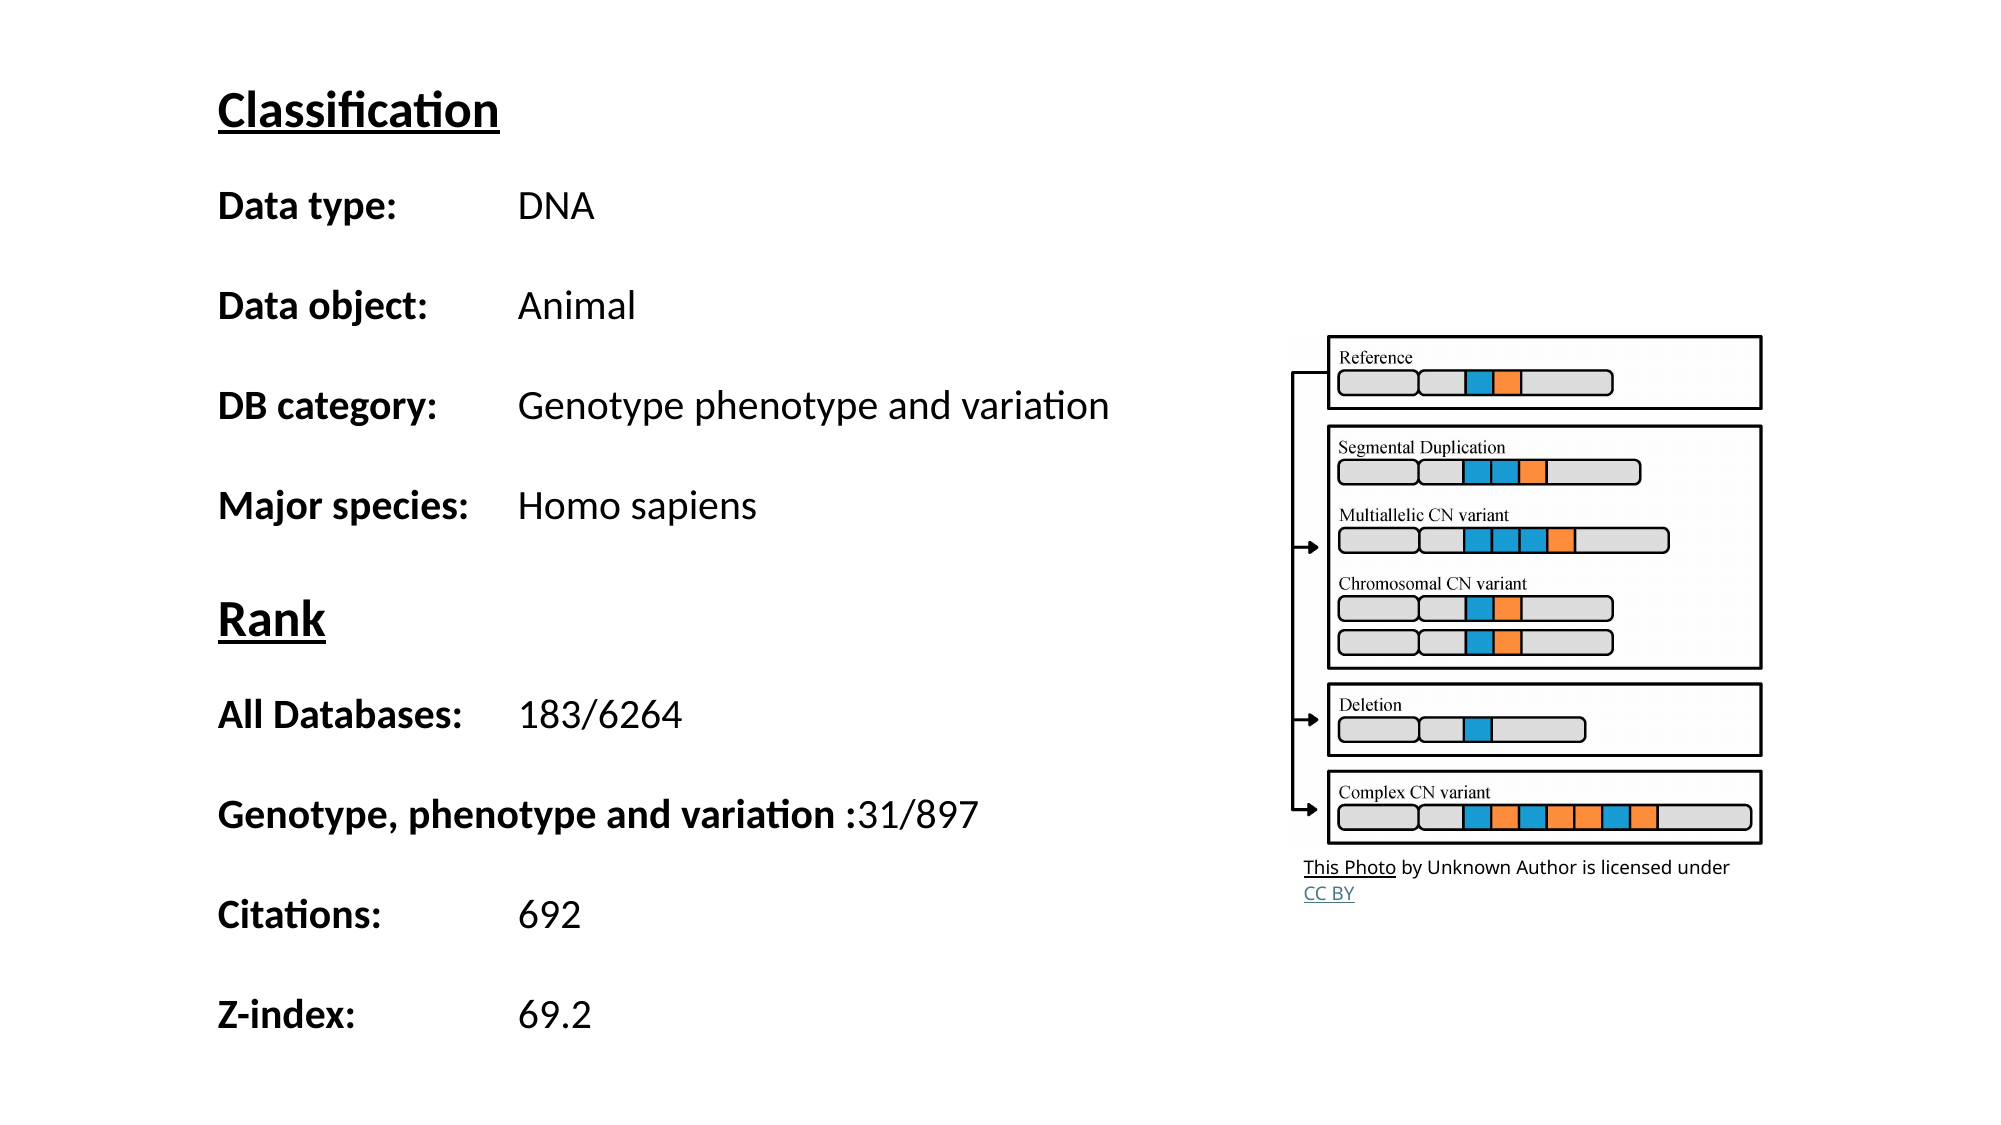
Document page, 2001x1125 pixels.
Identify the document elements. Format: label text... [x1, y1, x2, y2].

text_box Data type: DNA Data object: Animal DB category: Genotype phenotype and variation Major species: Homo sapiens [203, 170, 1609, 535]
text_box This Photo by Unknown Author is licensed under CC BY [1288, 850, 1766, 915]
text_box All Databases: 183/6264 Genotype, phenotype and variation :31/897 Citations: 692 Z-index: 69.2 [203, 679, 1609, 1045]
text_box Classification [203, 67, 782, 145]
text_box Rank [203, 577, 782, 655]
picture [1288, 331, 1767, 850]
